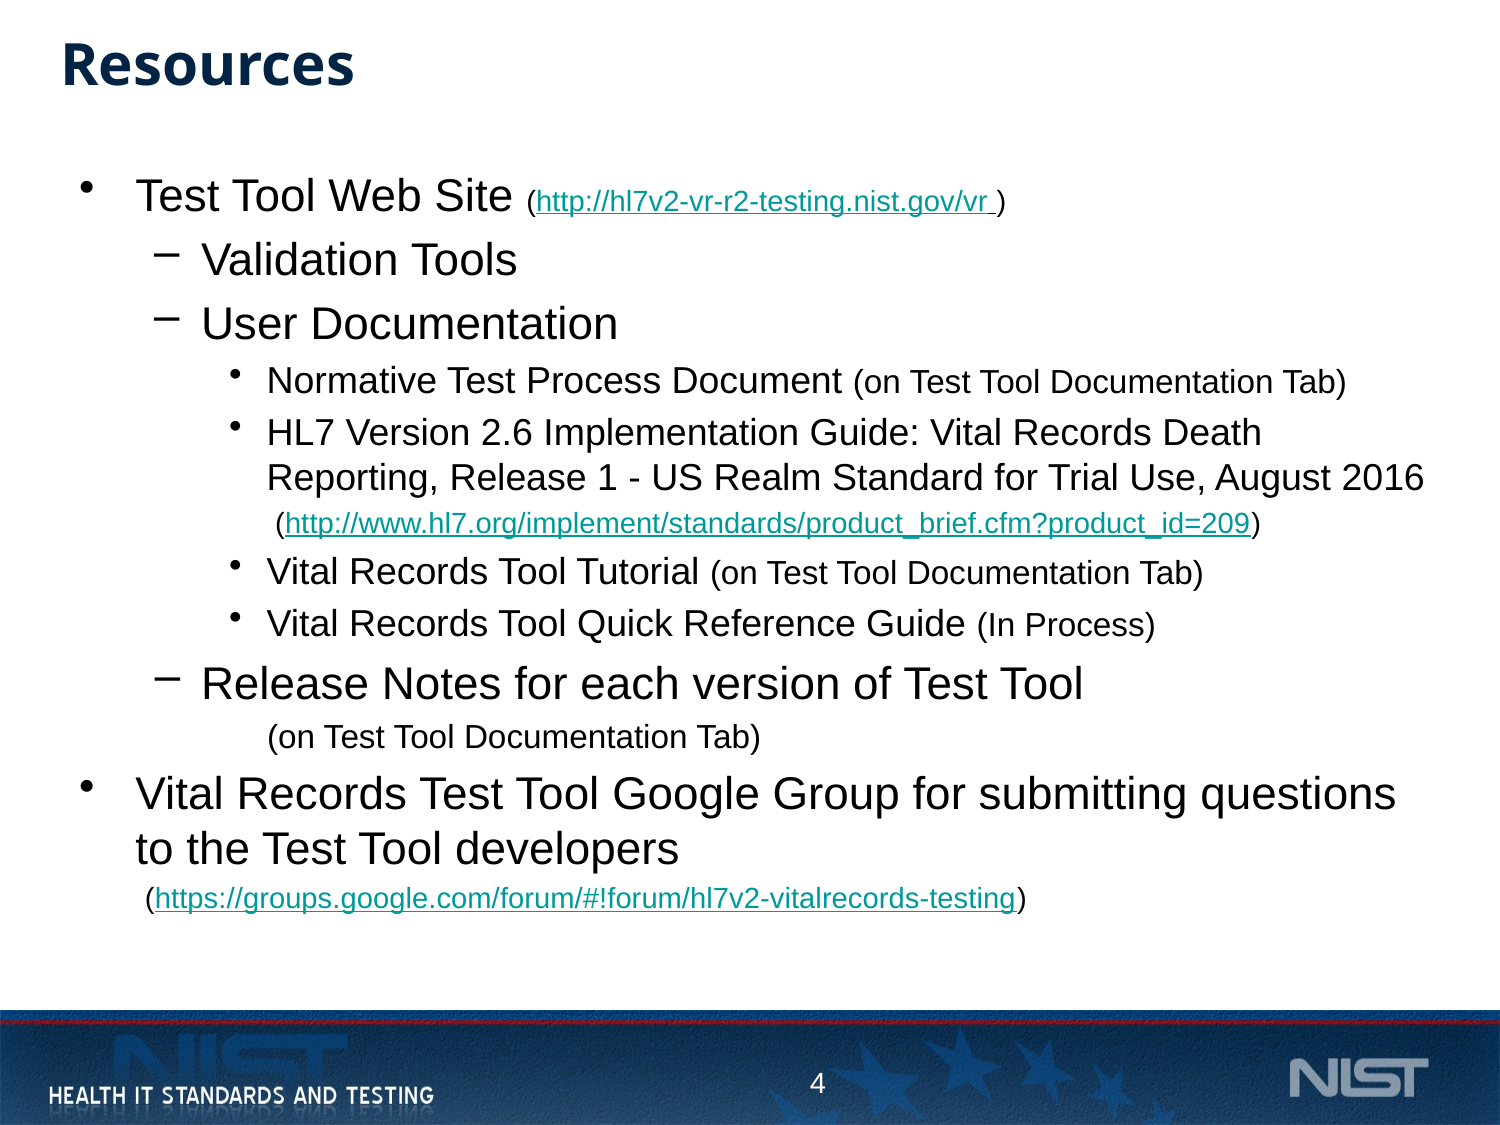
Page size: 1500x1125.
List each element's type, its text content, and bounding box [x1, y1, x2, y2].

title Resources [45, 19, 1396, 106]
slide_number 4 [642, 1056, 994, 1125]
picture [0, 1010, 1500, 1125]
list Test Tool Web Site (http://hl7v2-vr-r2-testing.nist.gov/vr ) Validation Tools User Documentation Normative Test Process Document (on Test Tool Documentation Tab) HL7 Version 2.6 Implementation Guide: Vital Records Death Reporting, Release 1 - US Realm Standard for Trial Use, August 2016 (http://www.hl7.org/implement/standards/product_brief.cfm?product_id=209) Vital Records Tool Tutorial (on Test Tool Documentation Tab) Vital Records Tool Quick Reference Guide (In Process) Release Notes for each version of Test Tool (on Test Tool Documentation Tab) Vital Records Test Tool Google Group for submitting questions to the Test Tool developers (https://groups.google.com/forum/#!forum/hl7v2-vitalrecords-testing) [63, 157, 1451, 1013]
